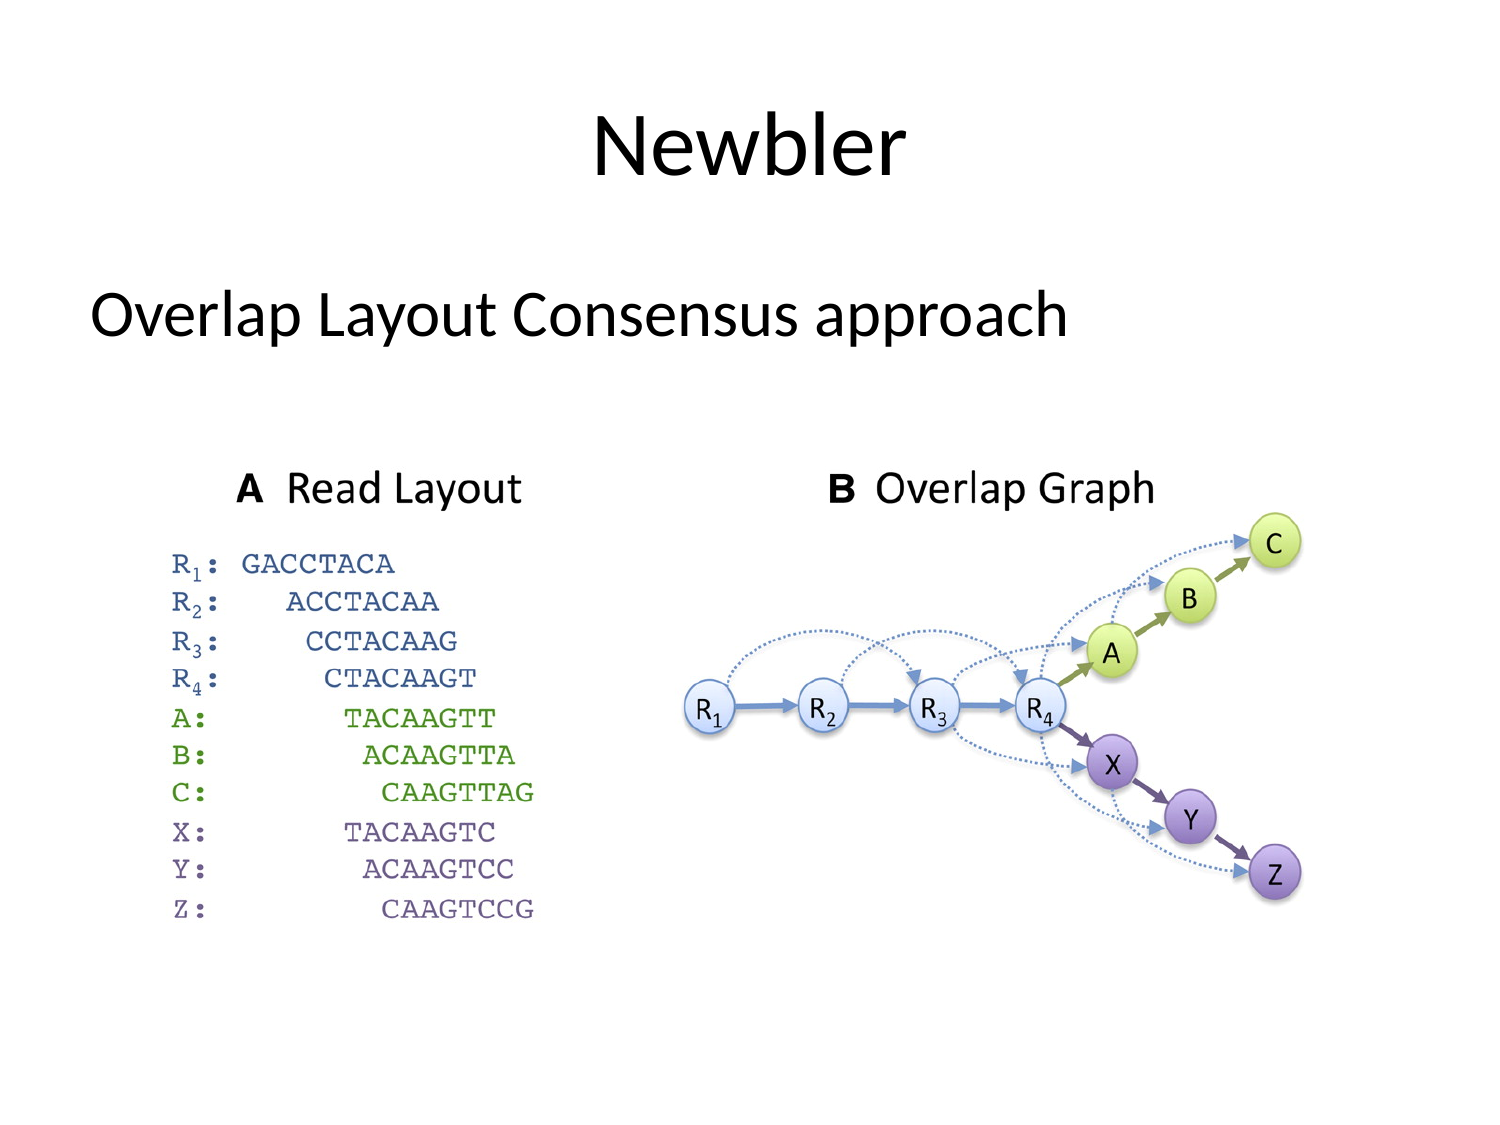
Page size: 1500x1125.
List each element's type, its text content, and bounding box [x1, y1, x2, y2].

title Newbler [75, 45, 1425, 233]
picture [151, 466, 1349, 970]
list Overlap Layout Consensus approach [75, 262, 1425, 1005]
